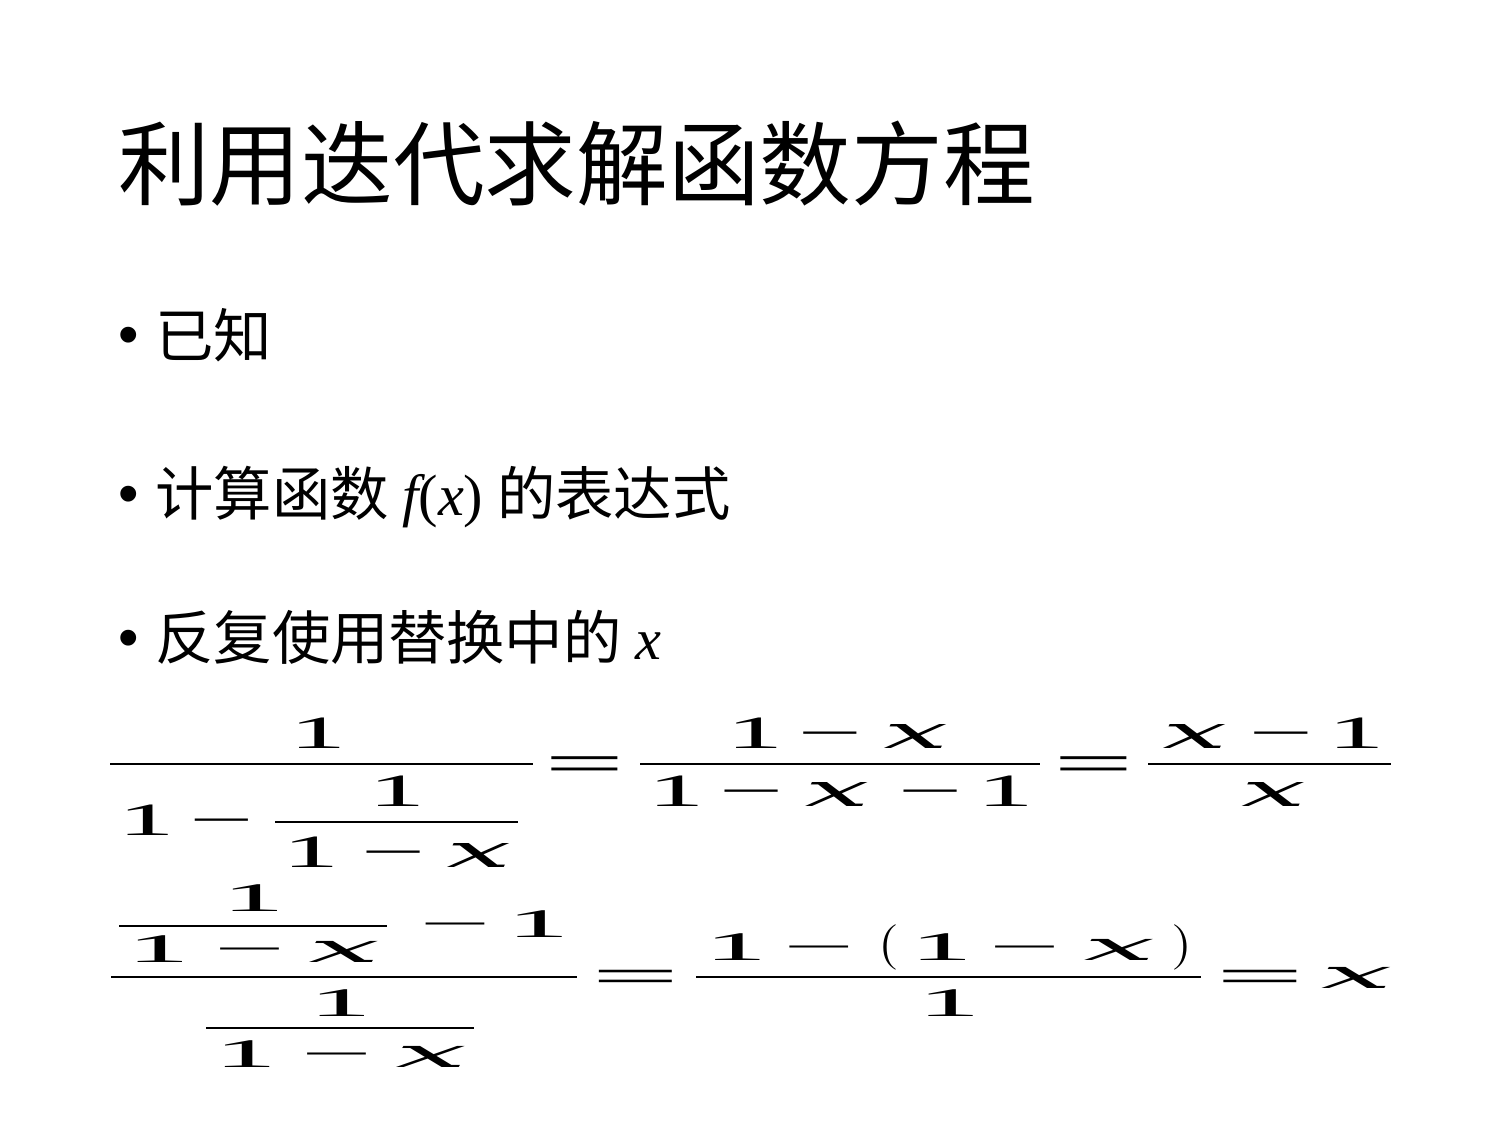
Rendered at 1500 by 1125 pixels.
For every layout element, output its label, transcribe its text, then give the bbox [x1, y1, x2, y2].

text_box [103, 817, 1397, 1034]
title 利用迭代求解函数方程 [103, 59, 1397, 278]
